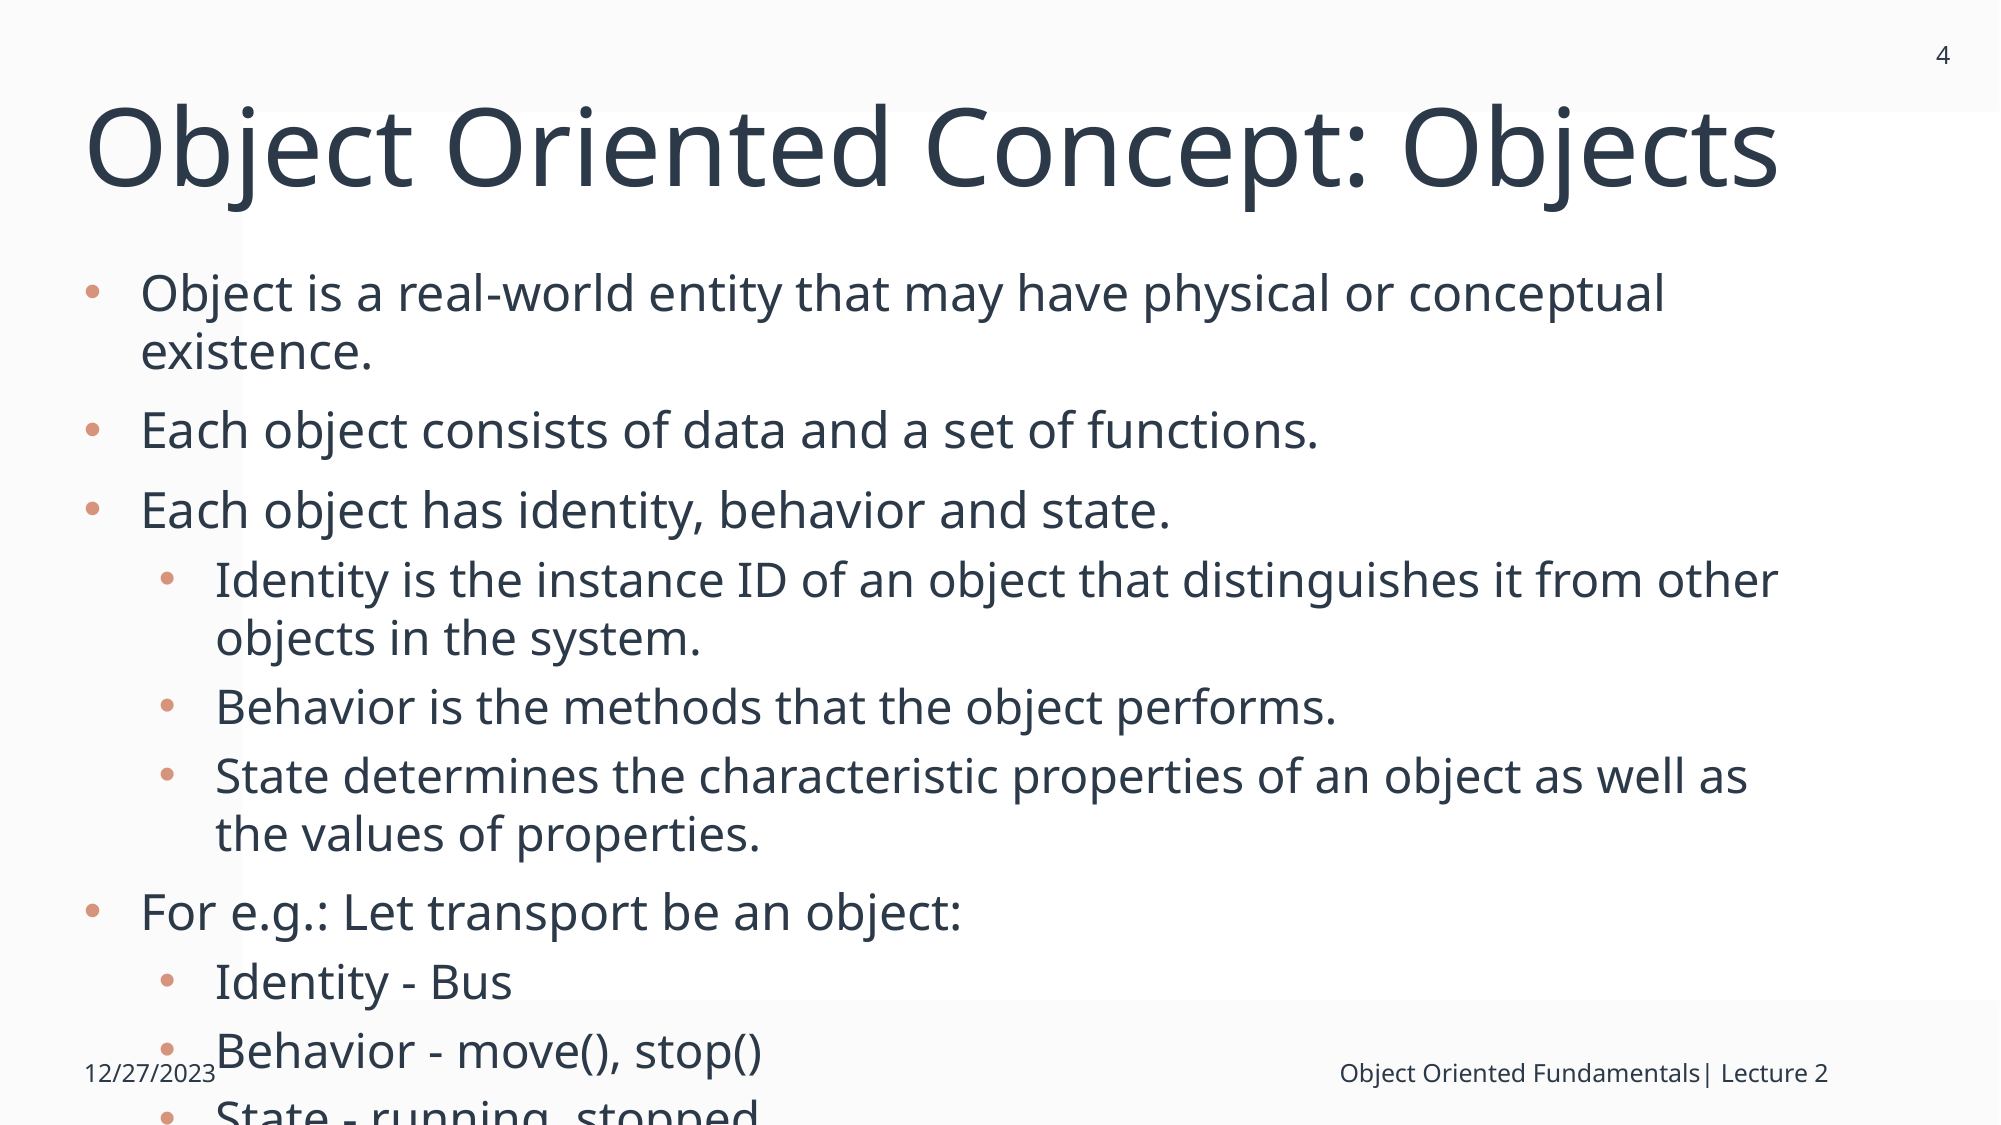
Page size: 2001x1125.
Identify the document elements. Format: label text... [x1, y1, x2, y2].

footer Object Oriented Fundamentals| Lecture 2 [618, 1020, 1845, 1125]
title Object Oriented Concept: Objects [68, 59, 1843, 244]
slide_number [68, 1020, 519, 1125]
slide_number 4 [1886, 0, 2000, 113]
list Object is a real-world entity that may have physical or conceptual existence. Each object consists of data and a set of functions. Each object has identity, behavior and state. Identity is the instance ID of an object that distinguishes it from other objects in the system. Behavior is the methods that the object performs. State determines the characteristic properties of an object as well as the values of properties. For e.g.: Let transport be an object: Identity - Bus Behavior - move(), stop() State - running, stopped [68, 255, 1843, 990]
